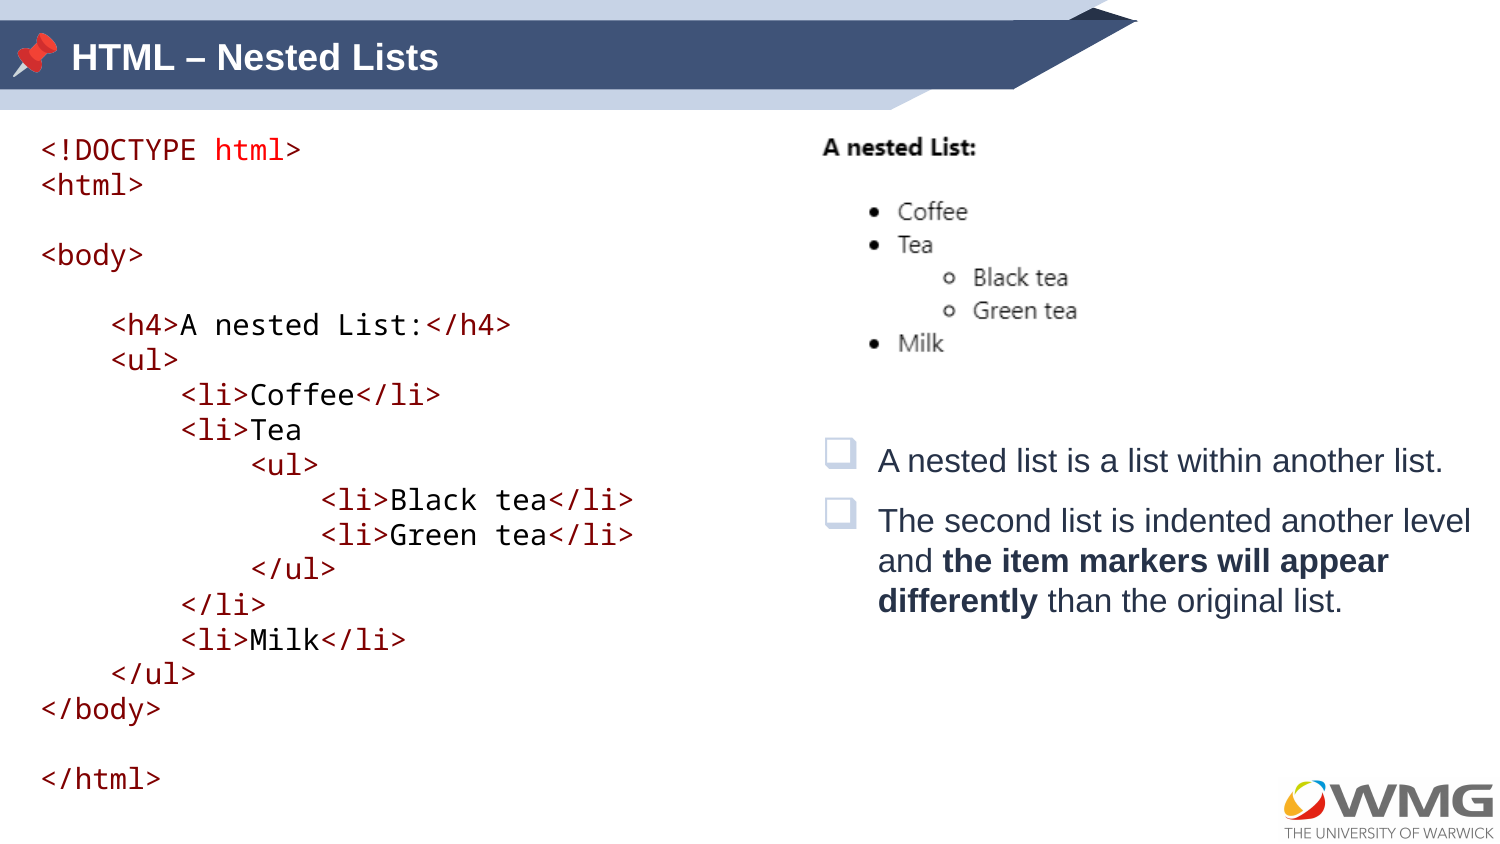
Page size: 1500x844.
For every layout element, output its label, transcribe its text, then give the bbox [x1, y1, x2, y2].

picture [13, 33, 56, 77]
picture [804, 122, 1494, 374]
text_box A nested list is a list within another list. The second list is indented another level and the item markers will appear differently than the original list. [806, 431, 1490, 627]
text_box <!DOCTYPE html> <html> <body> <h4>A nested List:</h4> <ul> <li>Coffee</li> <li>Tea <ul> <li>Black tea</li> <li>Green tea</li> </ul> </li> <li>Milk</li> </ul> </body> </html> [25, 123, 805, 803]
title HTML – Nested Lists [56, 21, 1089, 91]
picture [1278, 777, 1500, 842]
